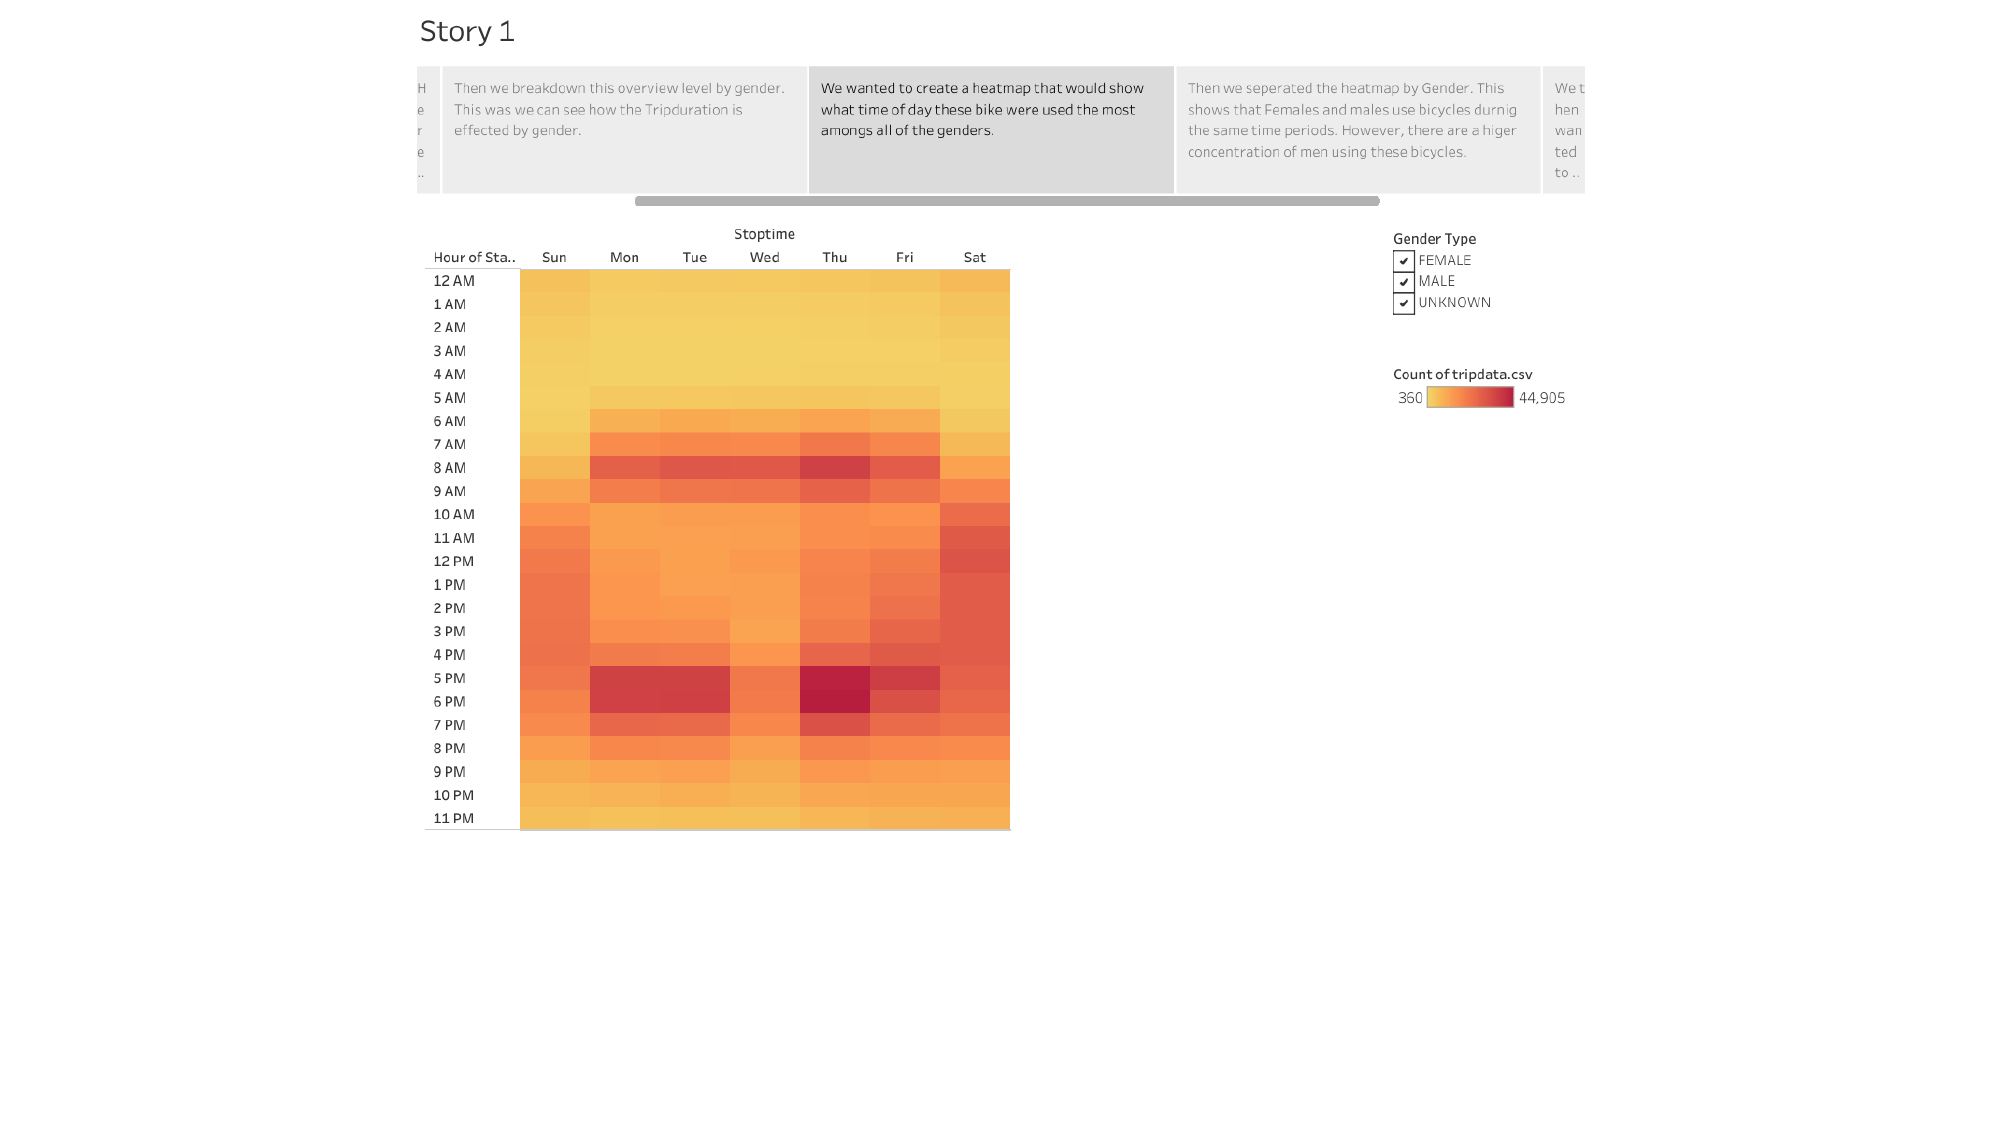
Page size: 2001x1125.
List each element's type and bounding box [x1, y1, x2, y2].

picture [407, 0, 1593, 1125]
